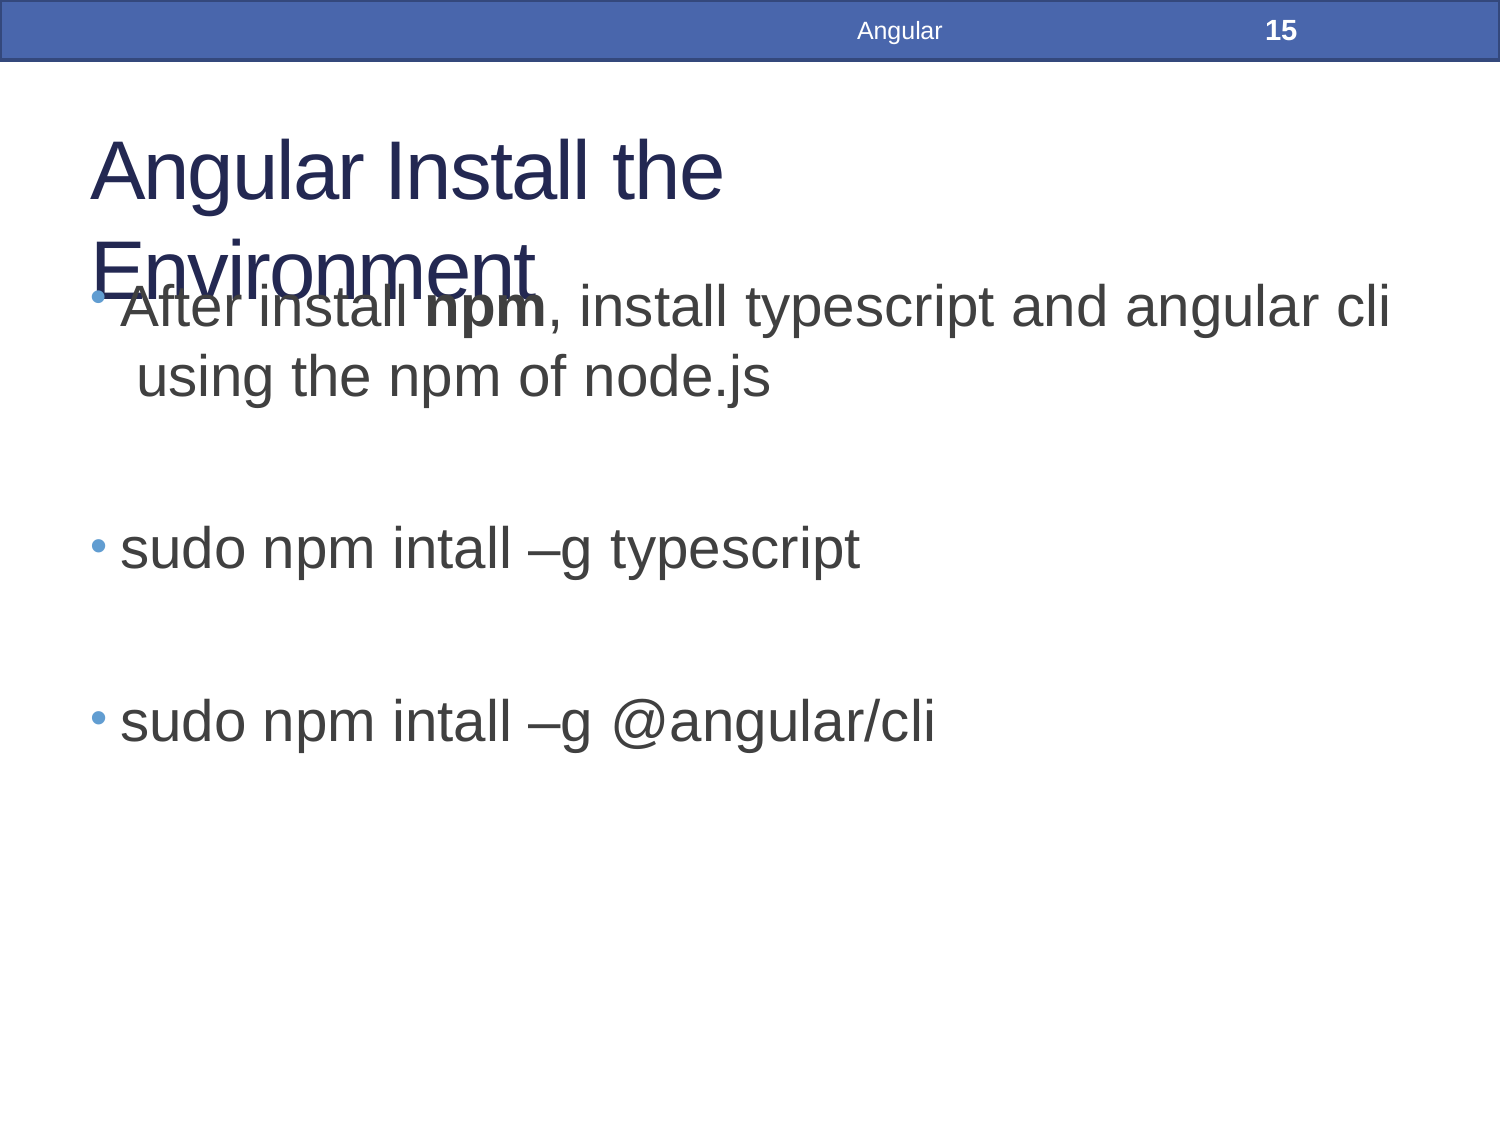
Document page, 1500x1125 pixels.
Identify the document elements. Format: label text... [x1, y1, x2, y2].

title Angular Install the Environment [87, 114, 1189, 266]
text_box Angular [854, 12, 946, 45]
text_box After install npm, install typescript and angular cli using the npm of node.js sudo npm intall –g typescript sudo npm intall –g @angular/cli [87, 266, 1394, 753]
text_box 15 [1263, 9, 1300, 47]
